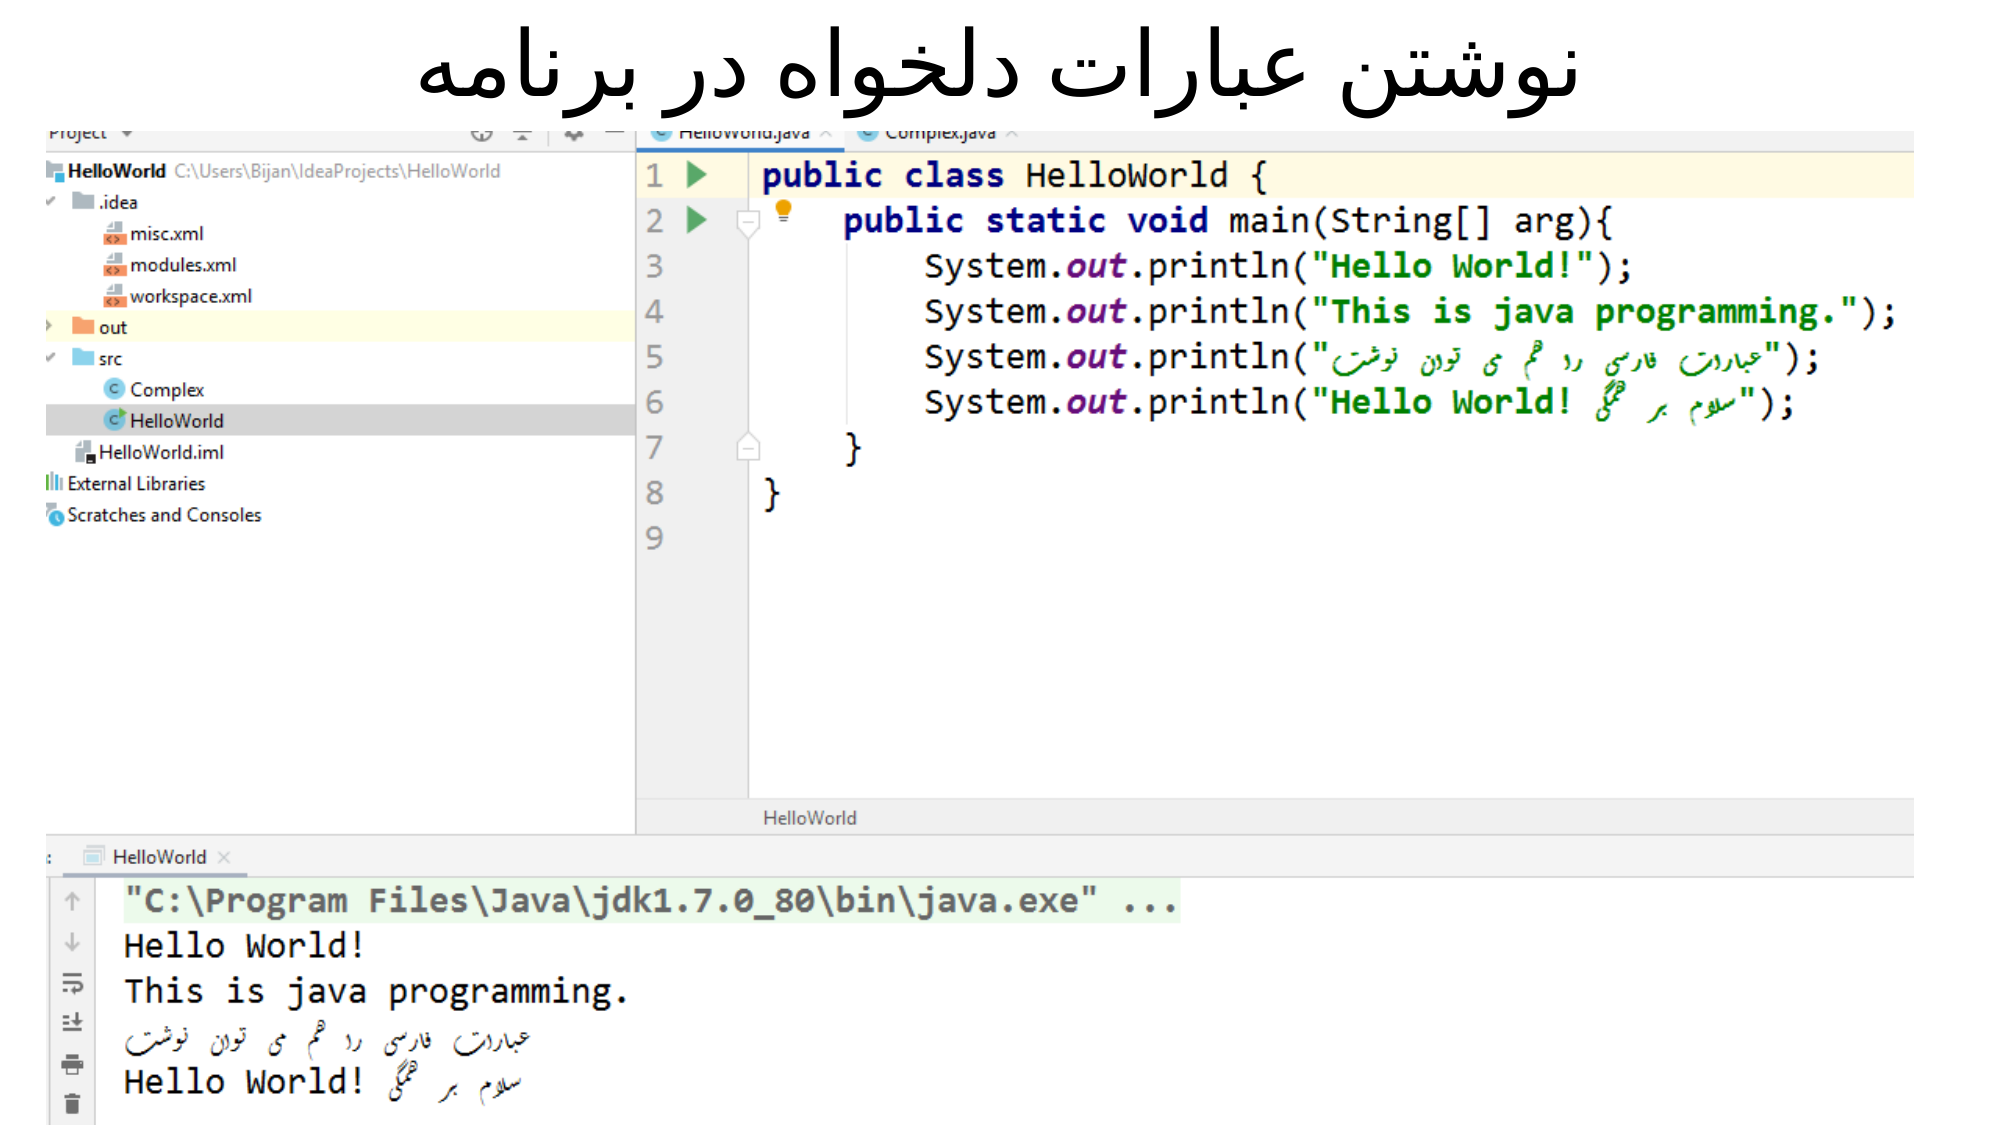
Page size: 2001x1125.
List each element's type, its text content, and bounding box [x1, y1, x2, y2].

picture [46, 131, 1914, 1125]
title نوشتن عبارات دلخواه در برنامه [137, 0, 1863, 131]
